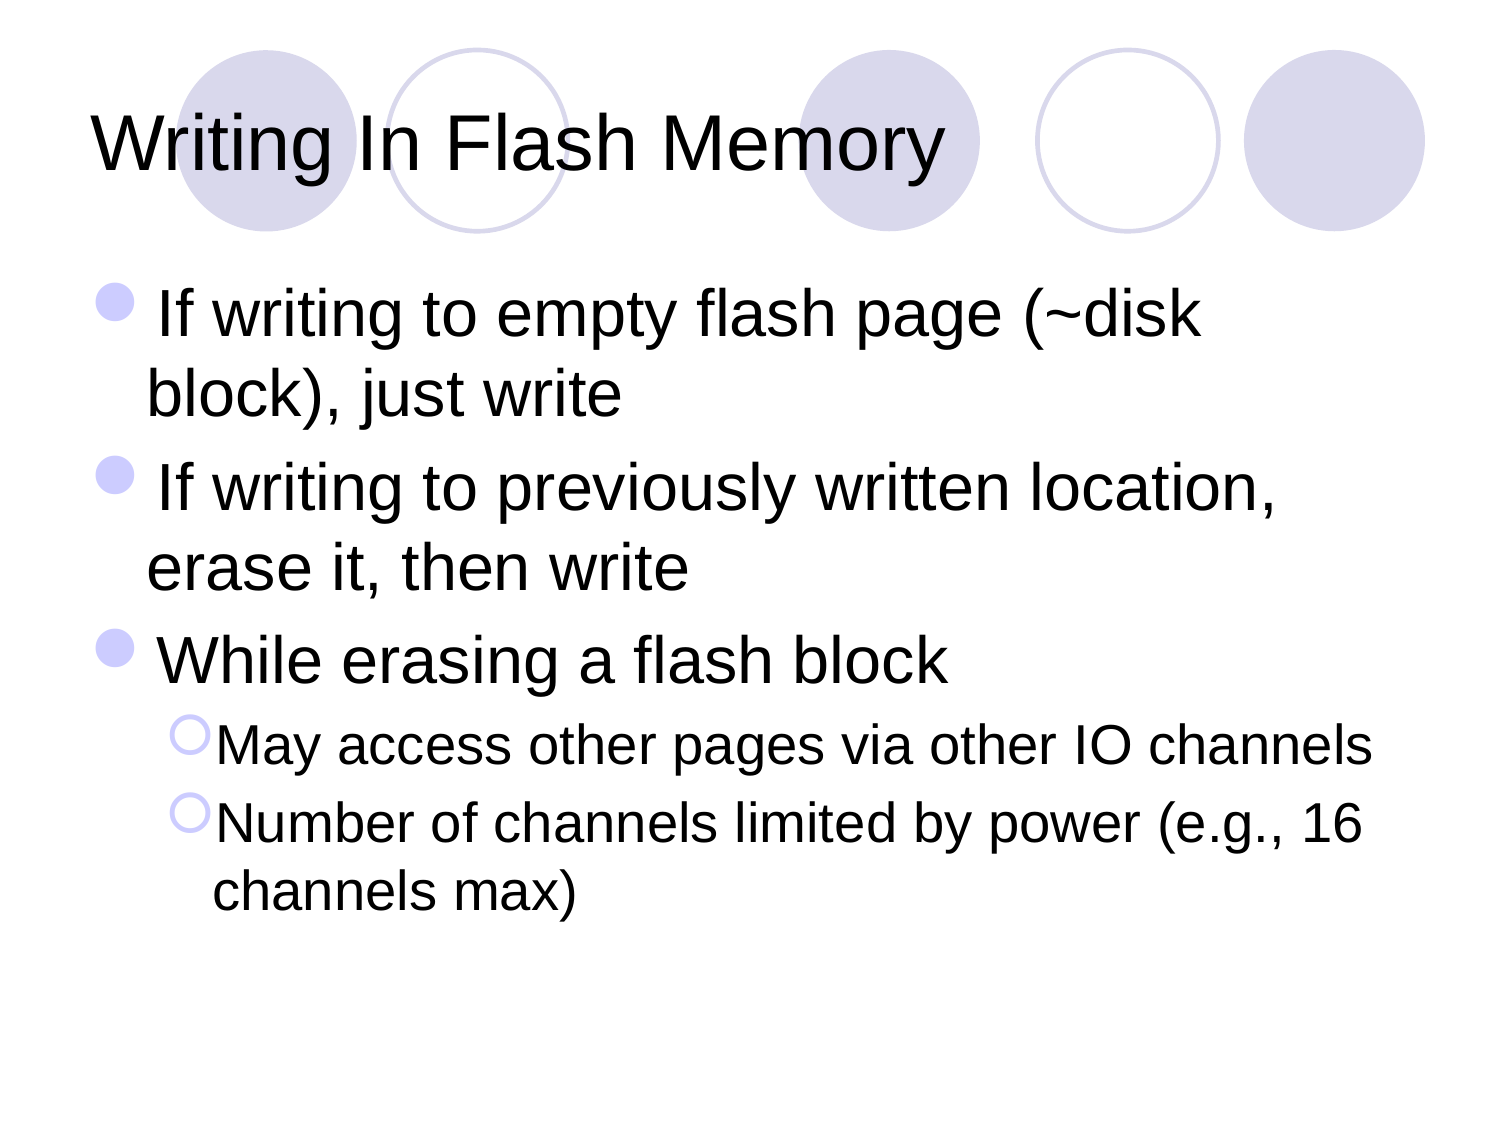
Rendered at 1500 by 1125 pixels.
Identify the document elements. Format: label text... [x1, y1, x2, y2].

list If writing to empty flash page (~disk block), just write If writing to previously written location, erase it, then write While erasing a flash block May access other pages via other IO channels Number of channels limited by power (e.g., 16 channels max) [75, 262, 1425, 1006]
title Writing In Flash Memory [75, 45, 1425, 233]
